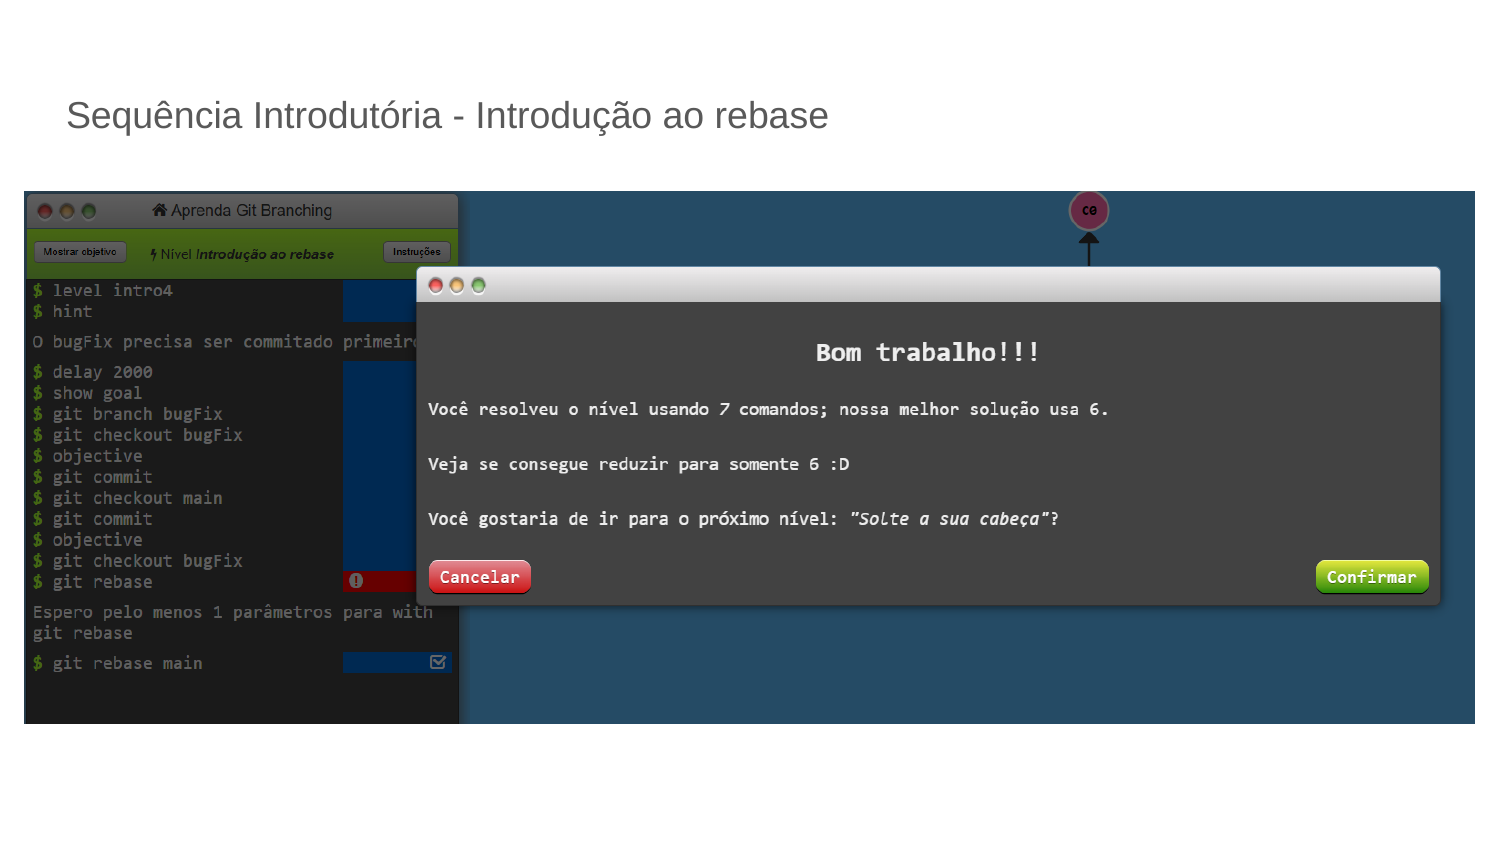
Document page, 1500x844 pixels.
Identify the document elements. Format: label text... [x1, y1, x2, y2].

picture [24, 191, 1476, 724]
title Sequência Introdutória - Introdução ao rebase [51, 72, 1449, 167]
